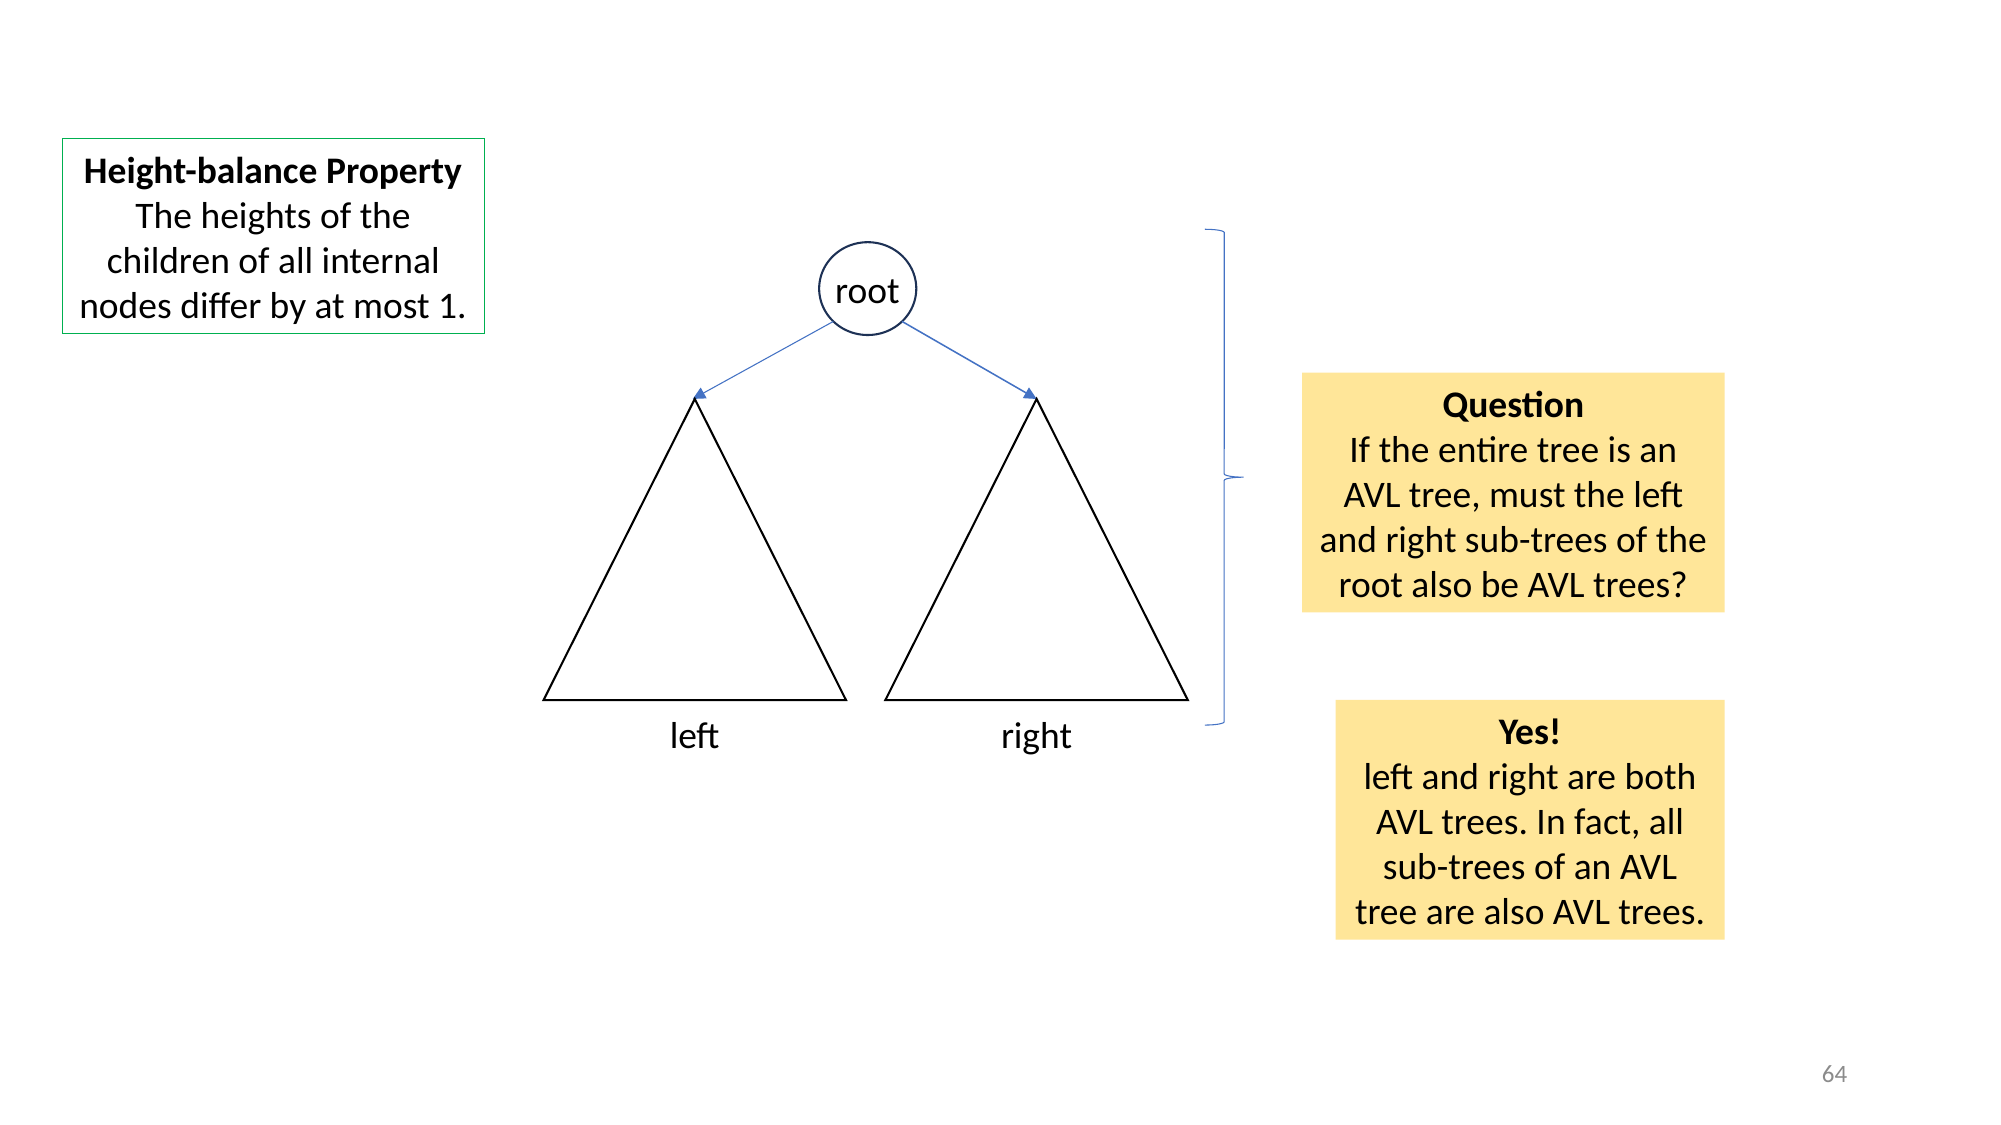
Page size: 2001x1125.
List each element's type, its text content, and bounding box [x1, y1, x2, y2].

text_box [541, 399, 848, 702]
slide_number 64 [1412, 1042, 1863, 1103]
text_box [829, 241, 906, 258]
text_box Height-balance Property The heights of the children of all internal nodes differ by at most 1. [62, 138, 485, 334]
text_box Question If the entire tree is an AVL tree, must the left and right sub-trees of the root also be AVL trees? [1302, 372, 1725, 613]
text_box right [986, 703, 1087, 763]
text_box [902, 321, 1037, 399]
text_box Yes! left and right are both AVL trees. In fact, all sub-trees of an AVL tree are also AVL trees. [1335, 699, 1725, 940]
text_box root [820, 258, 915, 319]
text_box [829, 319, 906, 337]
text_box [883, 397, 1190, 702]
text_box [1204, 228, 1244, 726]
text_box left [655, 703, 735, 763]
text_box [692, 321, 834, 399]
